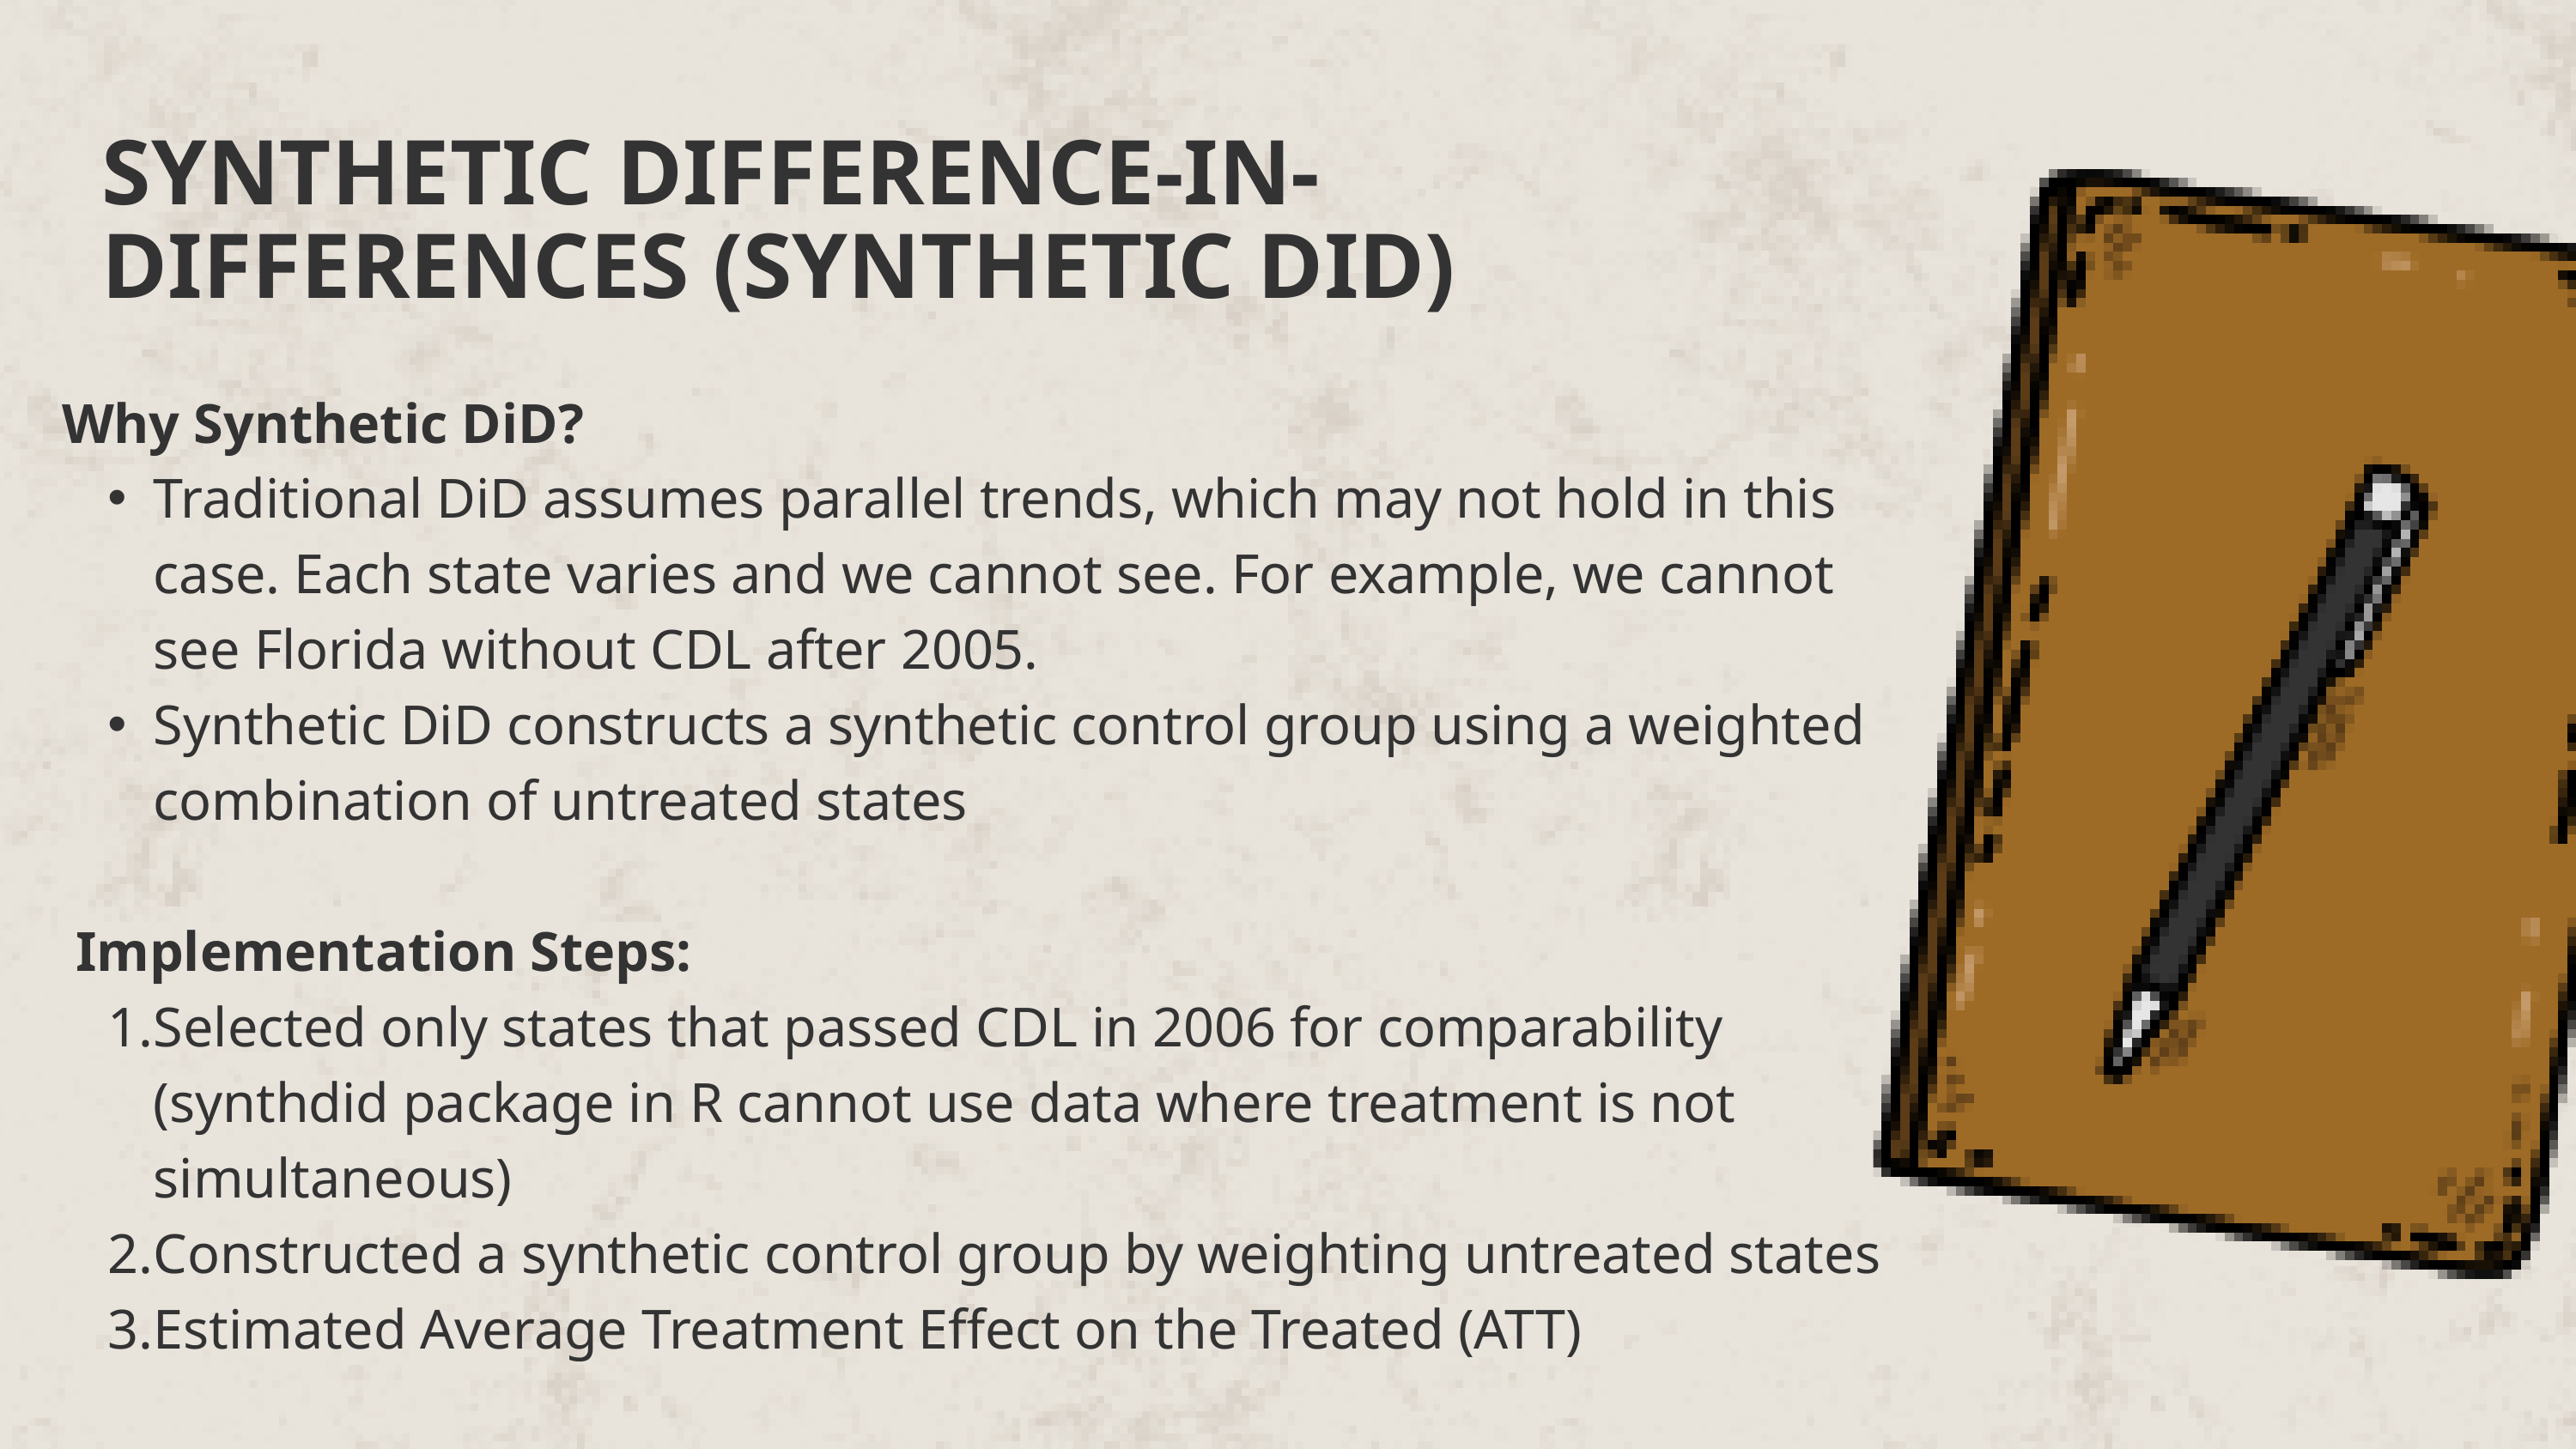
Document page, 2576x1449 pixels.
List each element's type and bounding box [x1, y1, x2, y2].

text_box [0, 0, 2576, 1449]
